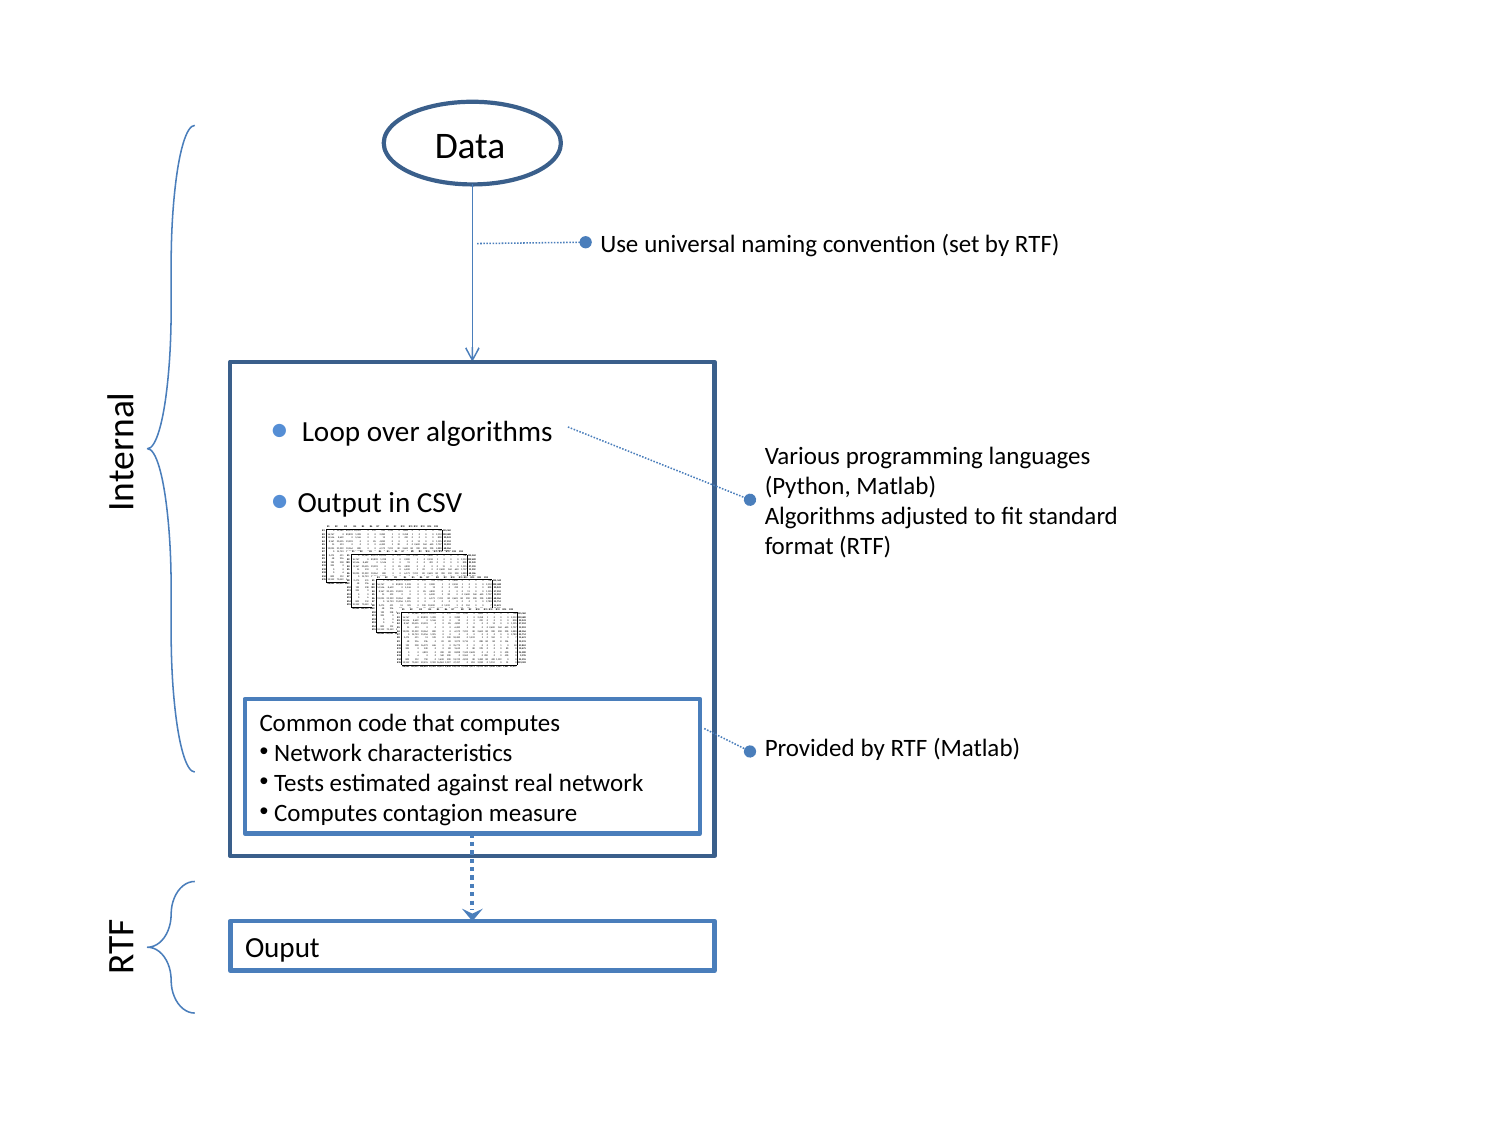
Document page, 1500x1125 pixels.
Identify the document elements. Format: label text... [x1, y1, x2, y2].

text_box RTF [88, 903, 149, 990]
text_box Provided by RTF (Matlab) [750, 724, 1153, 770]
text_box [228, 360, 717, 858]
text_box Ouput [230, 921, 715, 971]
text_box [569, 427, 751, 501]
text_box Use universal naming convention (set by RTF) [585, 219, 1076, 265]
text_box [149, 880, 195, 1014]
text_box [149, 124, 196, 773]
text_box Common code that computes Network characteristics Tests estimated against real network Computes contagion measure [244, 699, 700, 834]
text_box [383, 101, 562, 185]
text_box Various programming languages (Python, Matlab) Algorithms adjusted to fit standard format (RTF) [750, 432, 1164, 567]
text_box Internal [88, 377, 149, 527]
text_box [253, 467, 527, 669]
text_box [703, 728, 751, 752]
